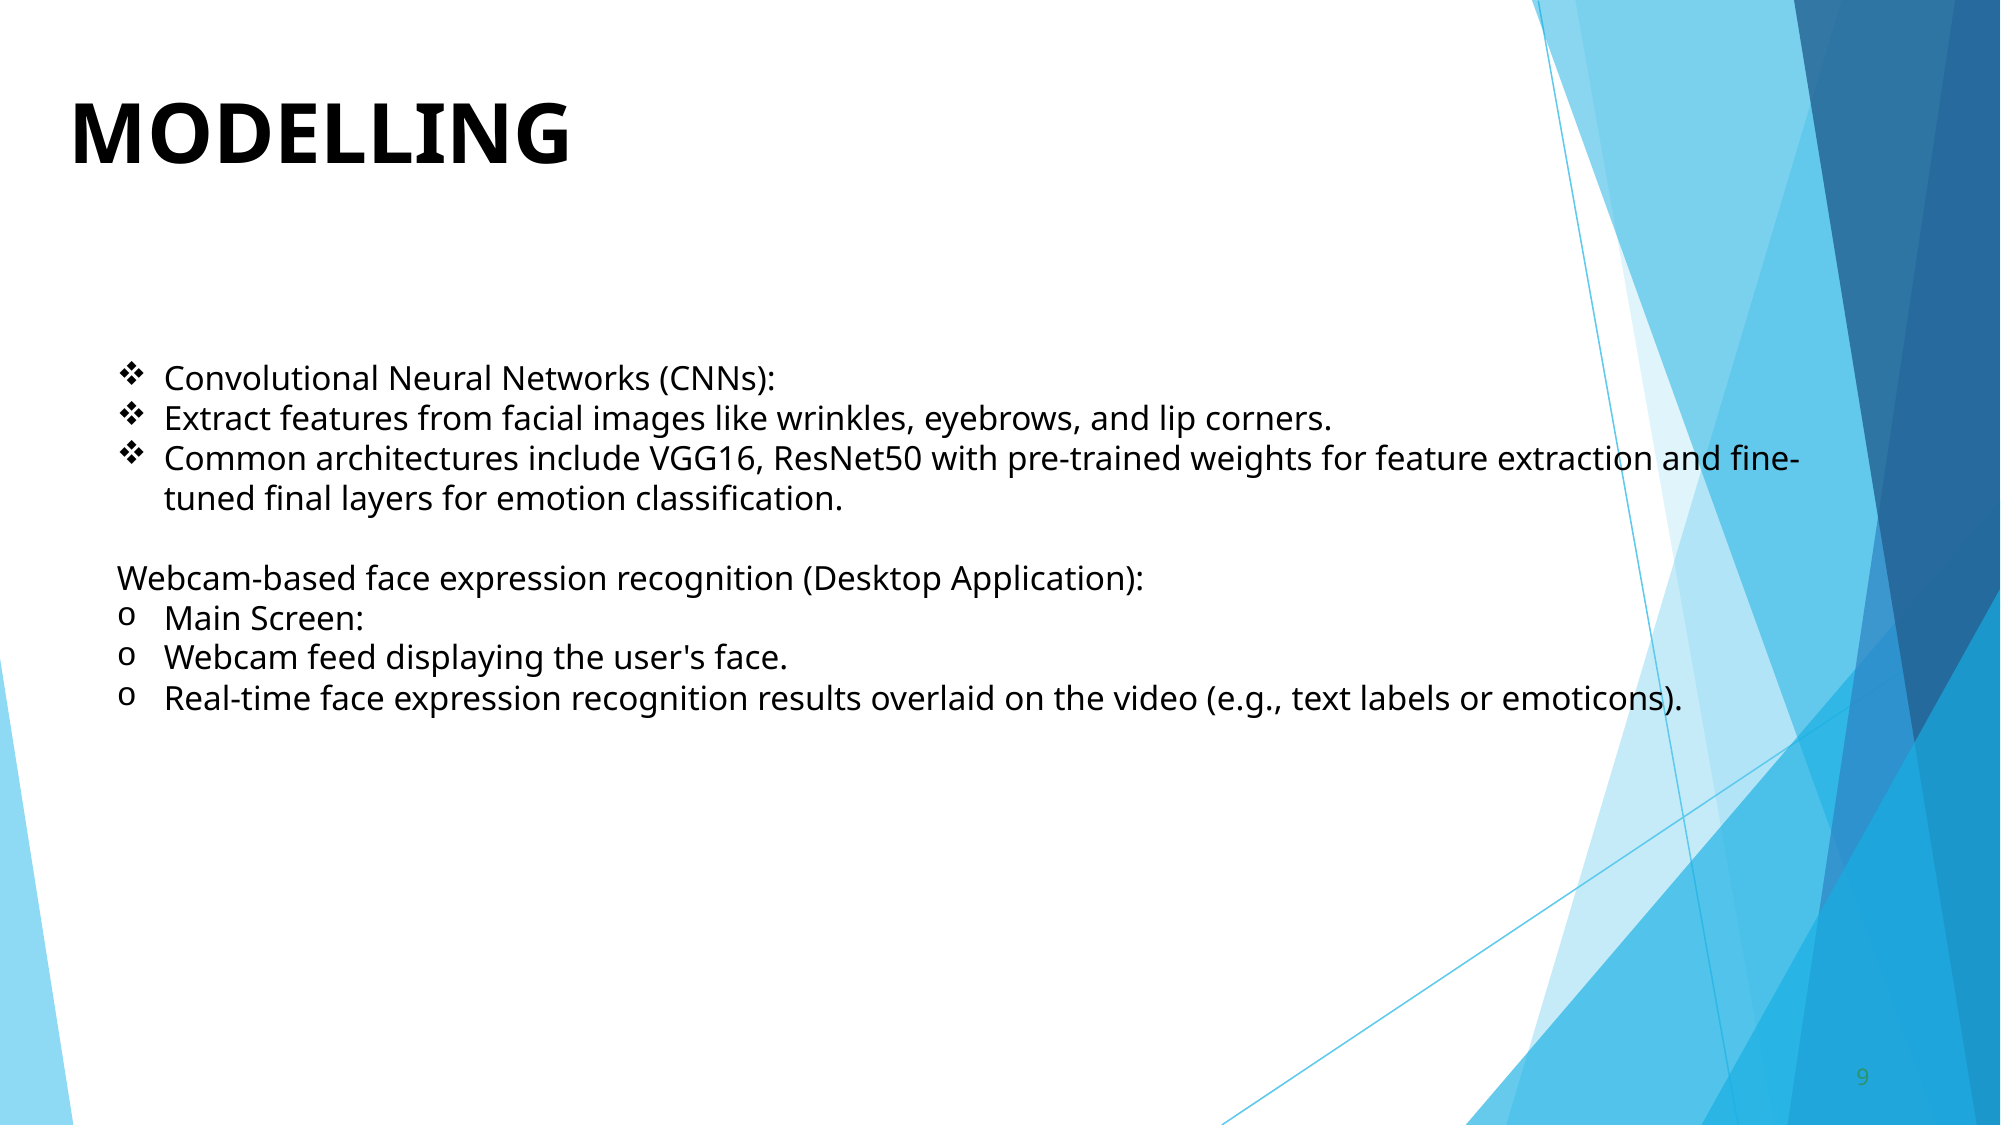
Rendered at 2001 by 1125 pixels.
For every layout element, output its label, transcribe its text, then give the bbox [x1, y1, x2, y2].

text_box MODELLING [37, 68, 1639, 181]
text_box Convolutional Neural Networks (CNNs): Extract features from facial images like wrinkles, eyebrows, and lip corners. Common architectures include VGG16, ResNet50 with pre-trained weights for feature extraction and fine-tuned final layers for emotion classification. Webcam-based face expression recognition (Desktop Application): Main Screen: Webcam feed displaying the user's face. Real-time face expression recognition results overlaid on the video (e.g., text labels or emoticons). [102, 349, 1886, 724]
slide_number 9 [1849, 1061, 1921, 1125]
